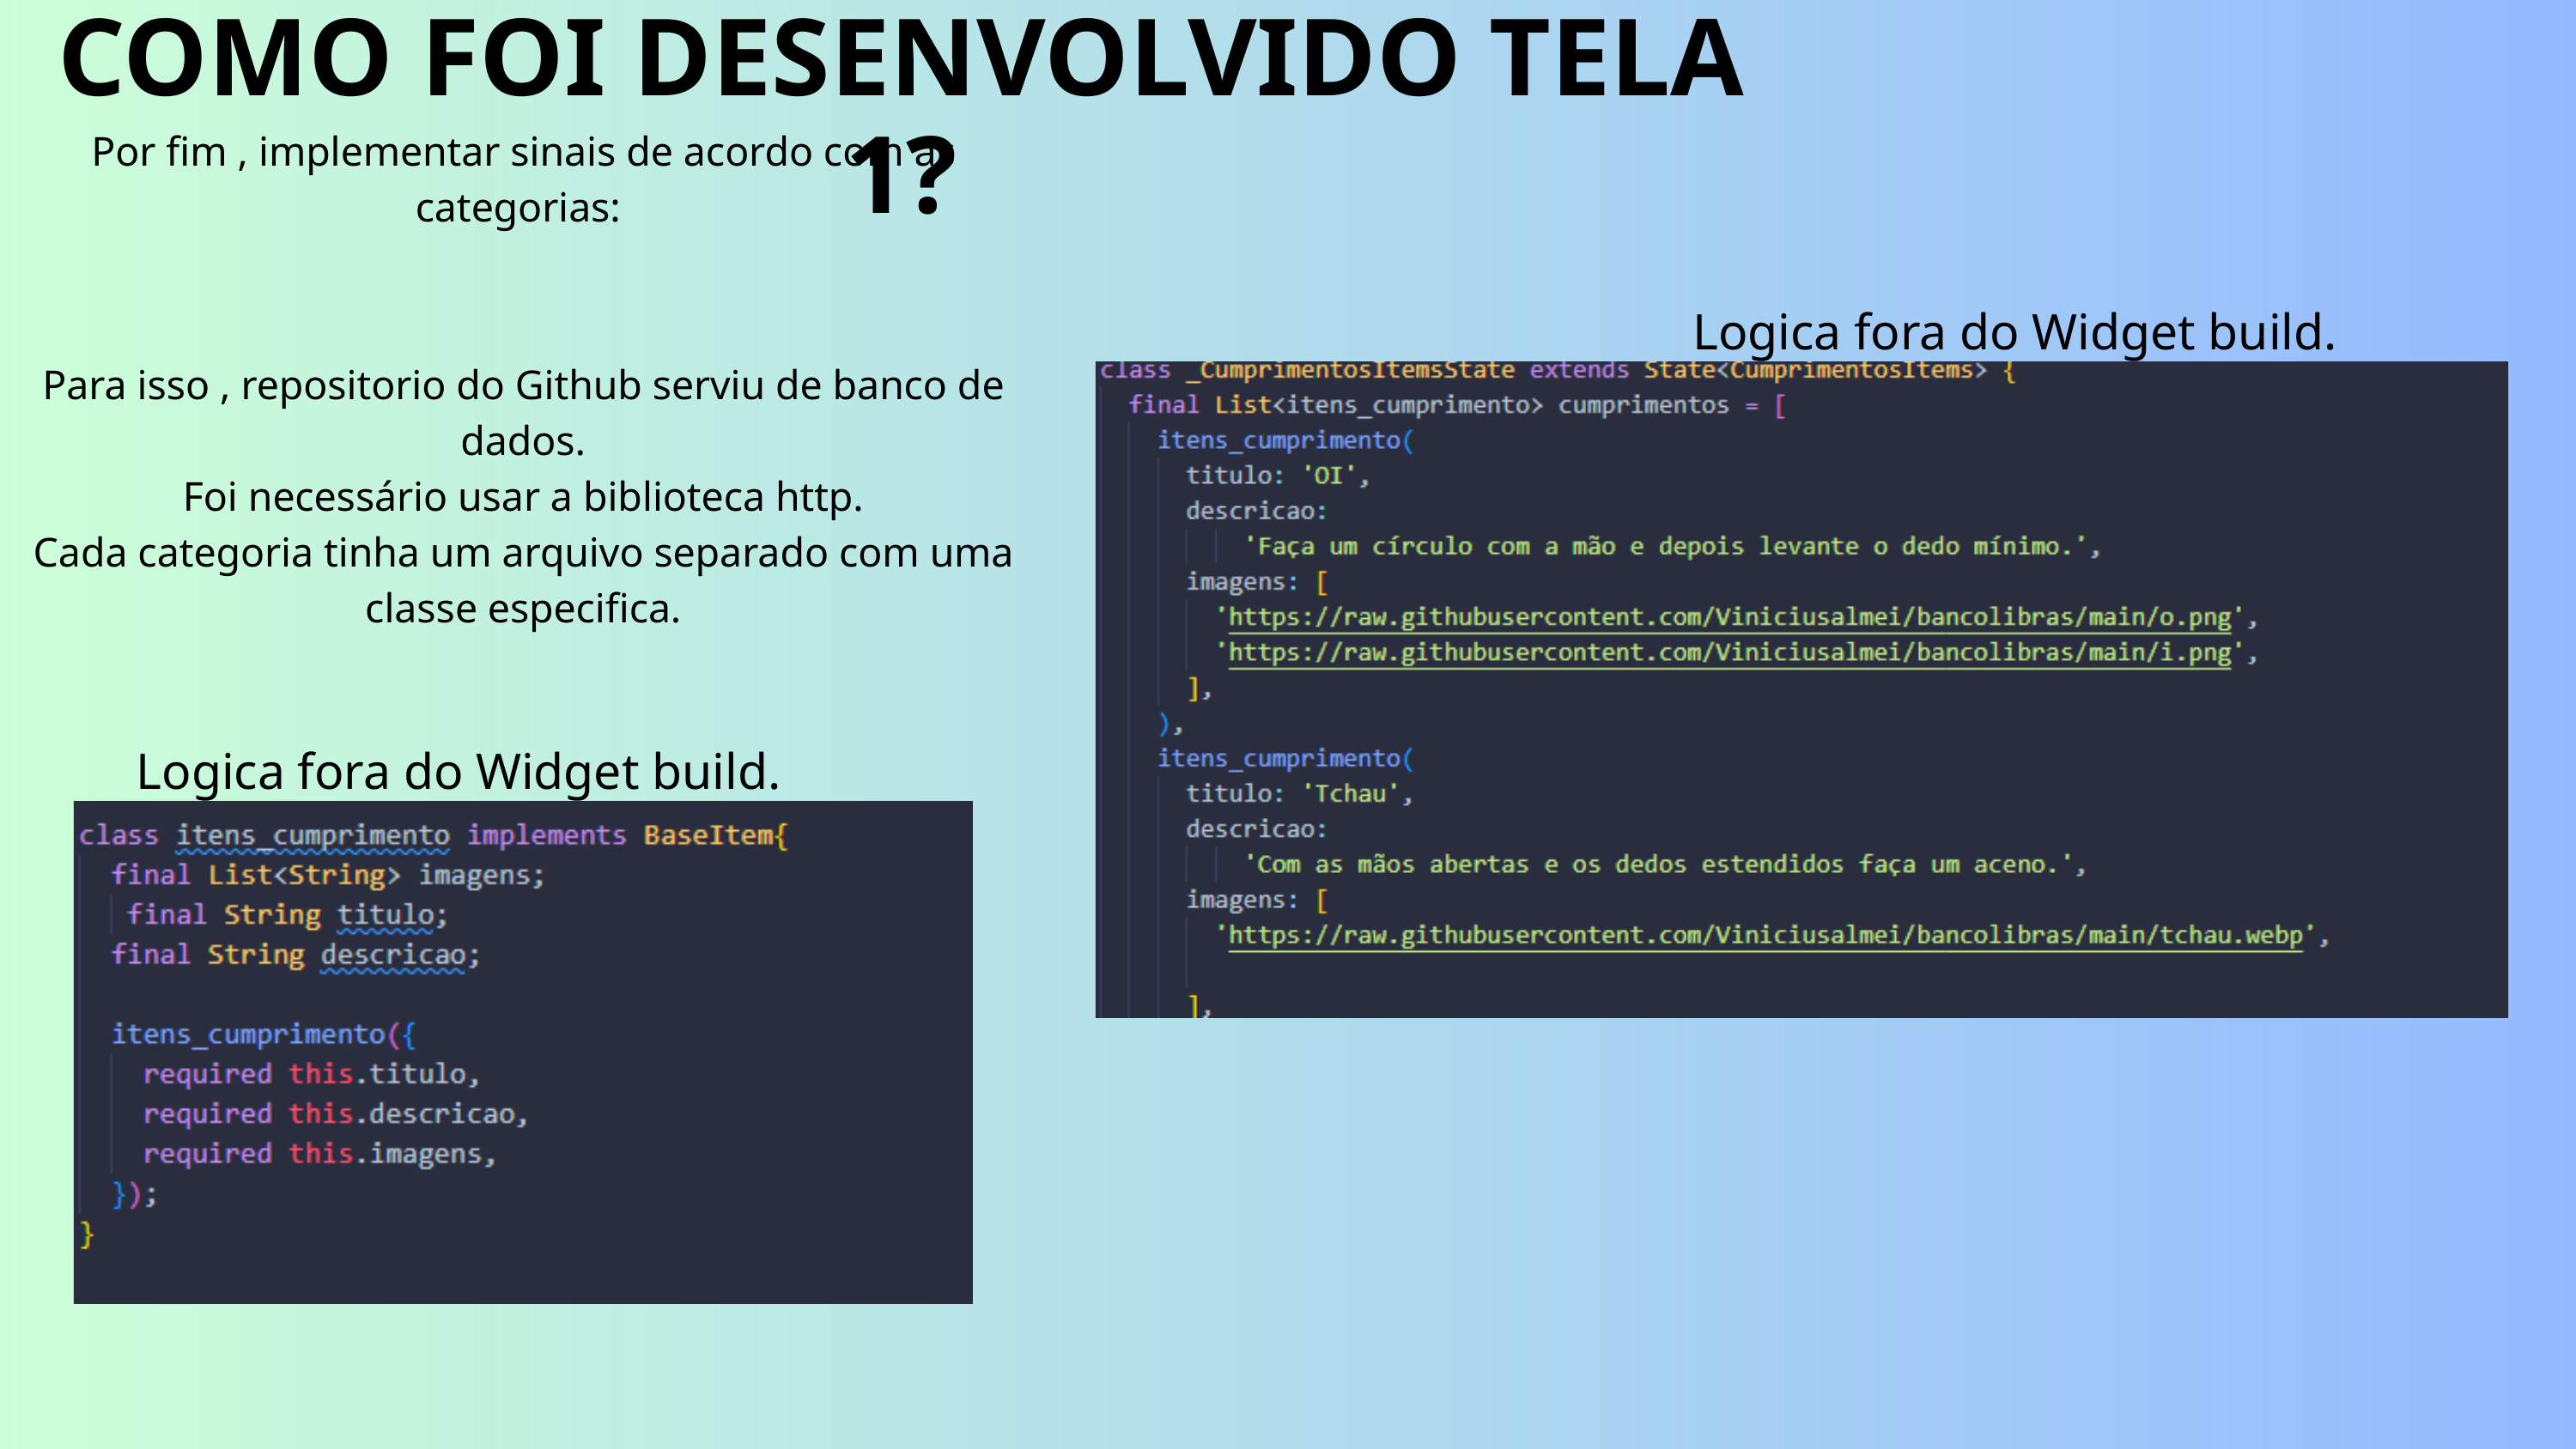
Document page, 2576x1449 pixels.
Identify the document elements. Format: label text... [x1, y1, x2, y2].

text_box Por fim , implementar sinais de acordo com as categorias: [0, 118, 1047, 286]
text_box COMO FOI DESENVOLVIDO TELA 1? [0, 0, 1802, 234]
text_box Logica fora do Widget build. [43, 730, 875, 799]
text_box [1095, 361, 2509, 1019]
text_box Para isso , repositorio do Github serviu de banco de dados. Foi necessário usar a biblioteca http. Cada categoria tinha um arquivo separado com uma classe especifica. [0, 352, 1047, 631]
text_box Logica fora do Widget build. [1599, 290, 2432, 360]
text_box [73, 801, 973, 1304]
